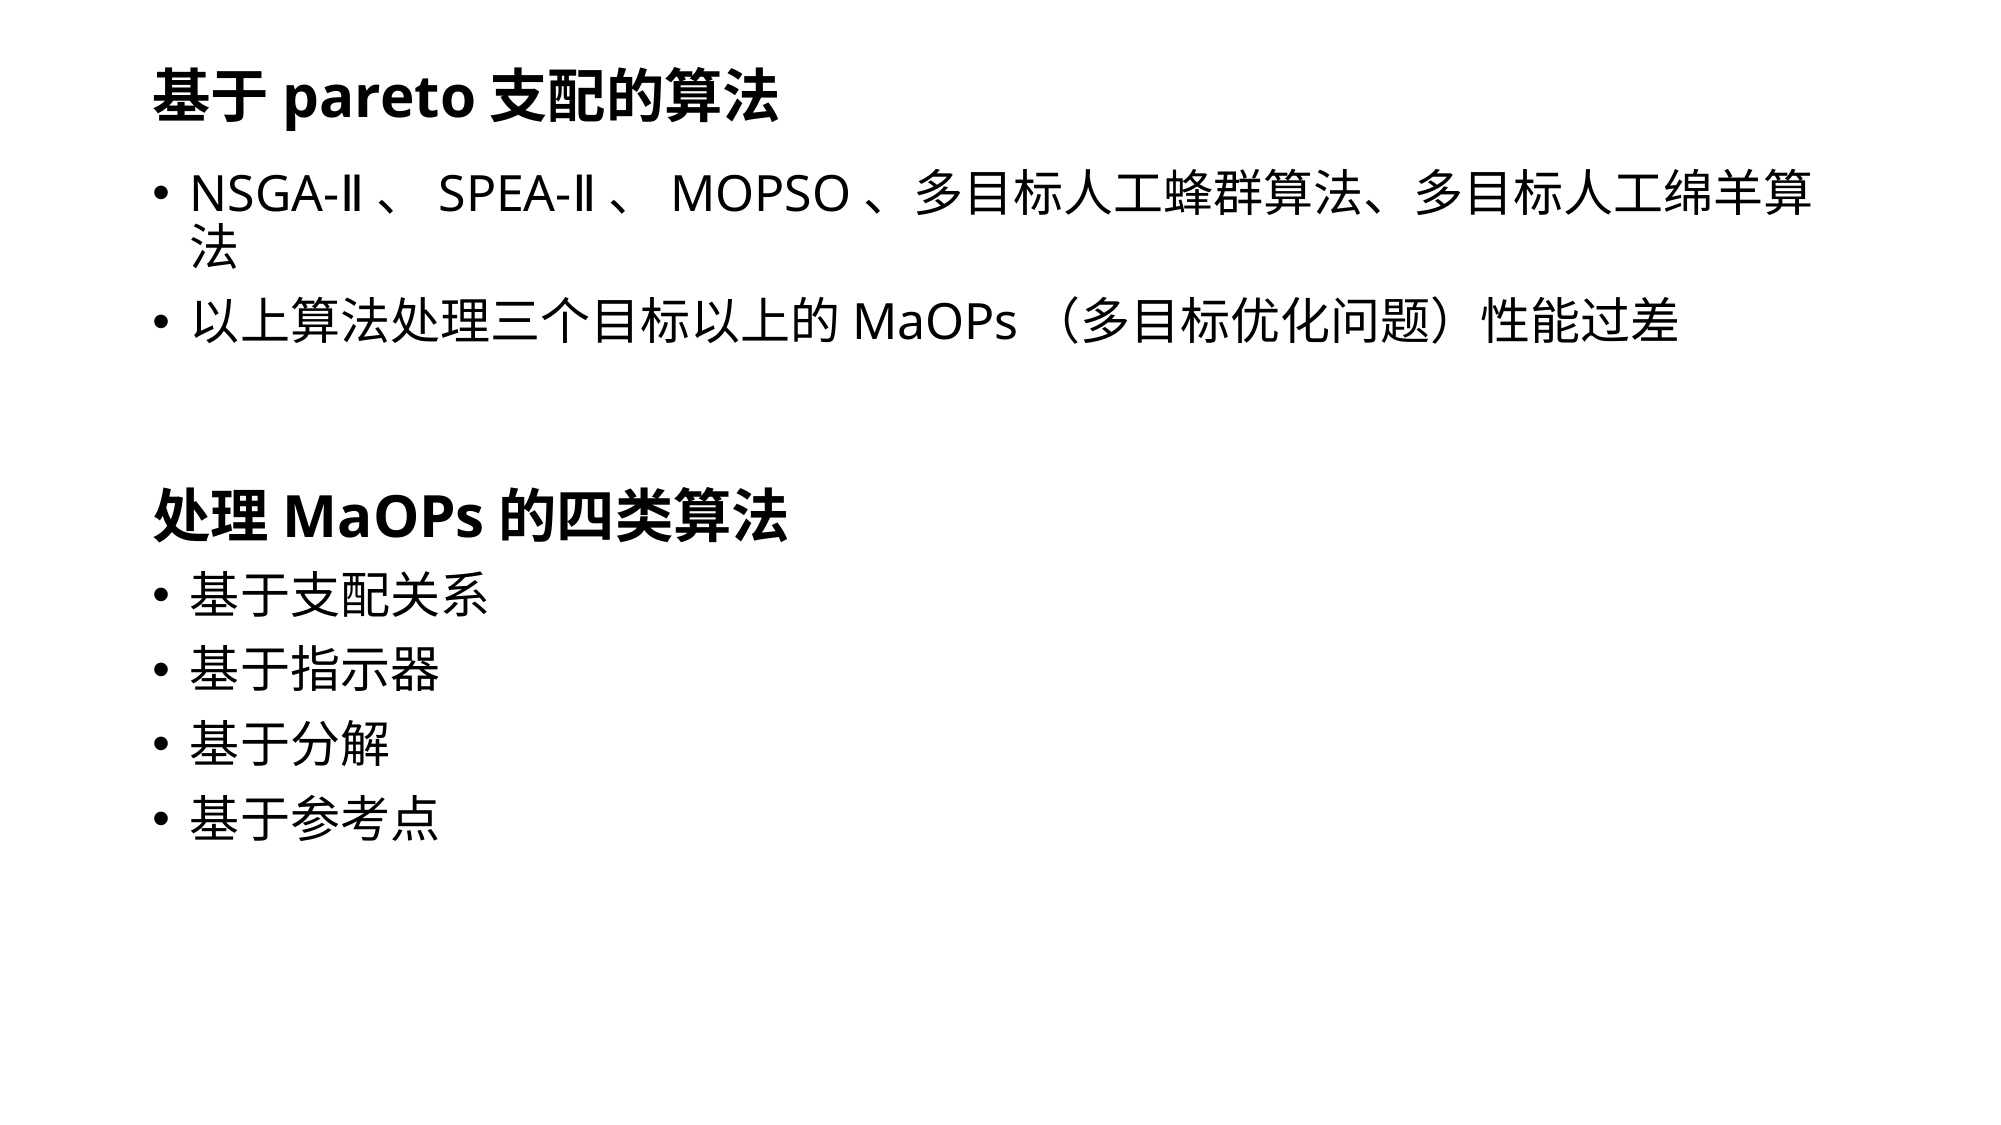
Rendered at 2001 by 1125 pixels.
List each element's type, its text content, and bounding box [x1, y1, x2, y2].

text_box 处理MaOPs的四类算法 [137, 474, 1863, 562]
list NSGA-Ⅱ、SPEA-Ⅱ、MOPSO、多目标人工蜂群算法、多目标人工绵羊算法 以上算法处理三个目标以上的MaOPs（多目标优化问题）性能过差 [137, 160, 1863, 453]
title 基于pareto支配的算法 [137, 59, 1863, 139]
text_box 基于支配关系 基于指示器 基于分解 基于参考点 [137, 562, 1863, 918]
